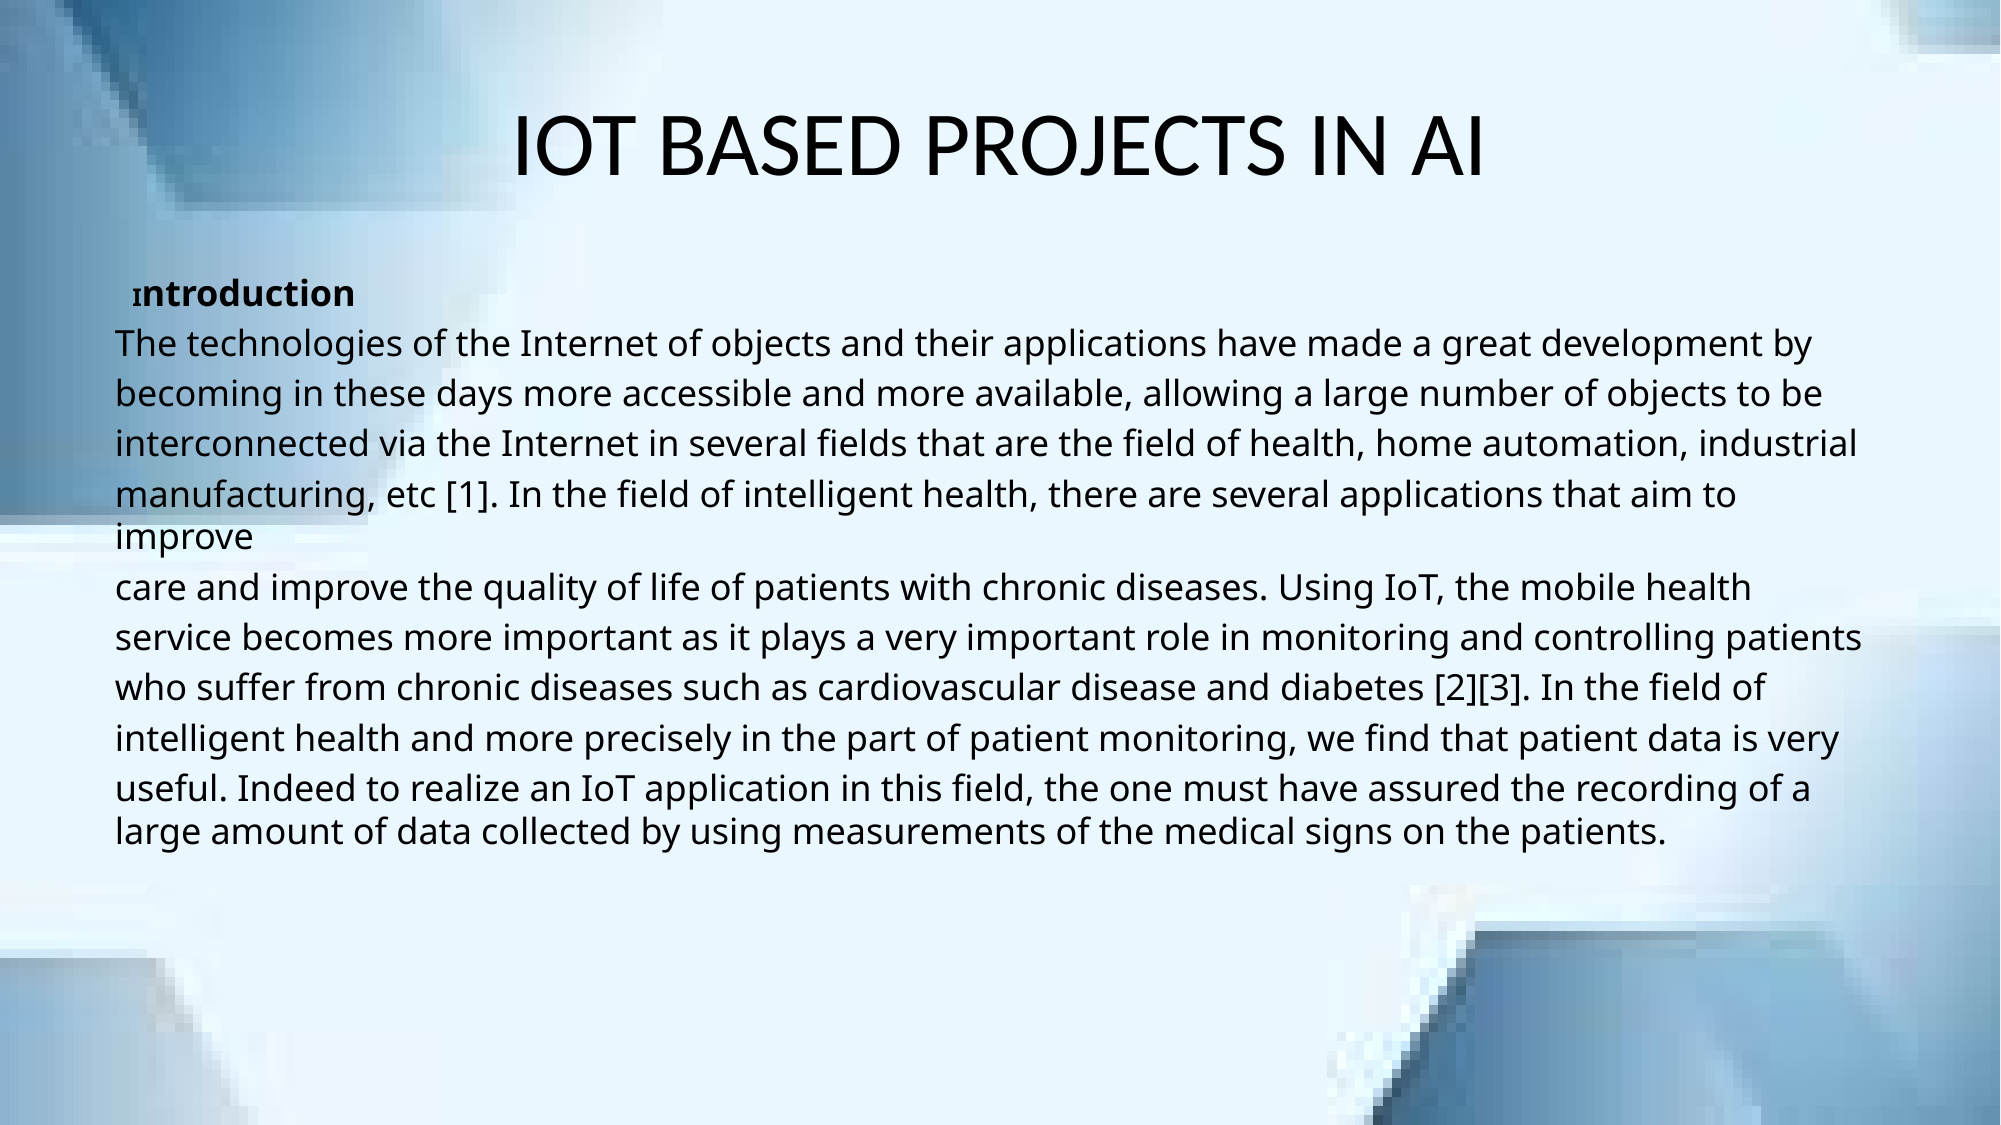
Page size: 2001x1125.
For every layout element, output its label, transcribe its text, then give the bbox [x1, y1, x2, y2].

picture [0, 0, 2001, 1125]
list Introduction The technologies of the Internet of objects and their applications have made a great development by becoming in these days more accessible and more available, allowing a large number of objects to be interconnected via the Internet in several fields that are the field of health, home automation, industrial manufacturing, etc [1]. In the field of intelligent health, there are several applications that aim to improve care and improve the quality of life of patients with chronic diseases. Using IoT, the mobile health service becomes more important as it plays a very important role in monitoring and controlling patients who suffer from chronic diseases such as cardiovascular disease and diabetes [2][3]. In the field of intelligent health and more precisely in the part of patient monitoring, we find that patient data is very useful. Indeed to realize an IoT application in this field, the one must have assured the recording of a large amount of data collected by using measurements of the medical signs on the patients. [99, 262, 1900, 1005]
title IOT BASED PROJECTS IN AI [99, 45, 1900, 233]
